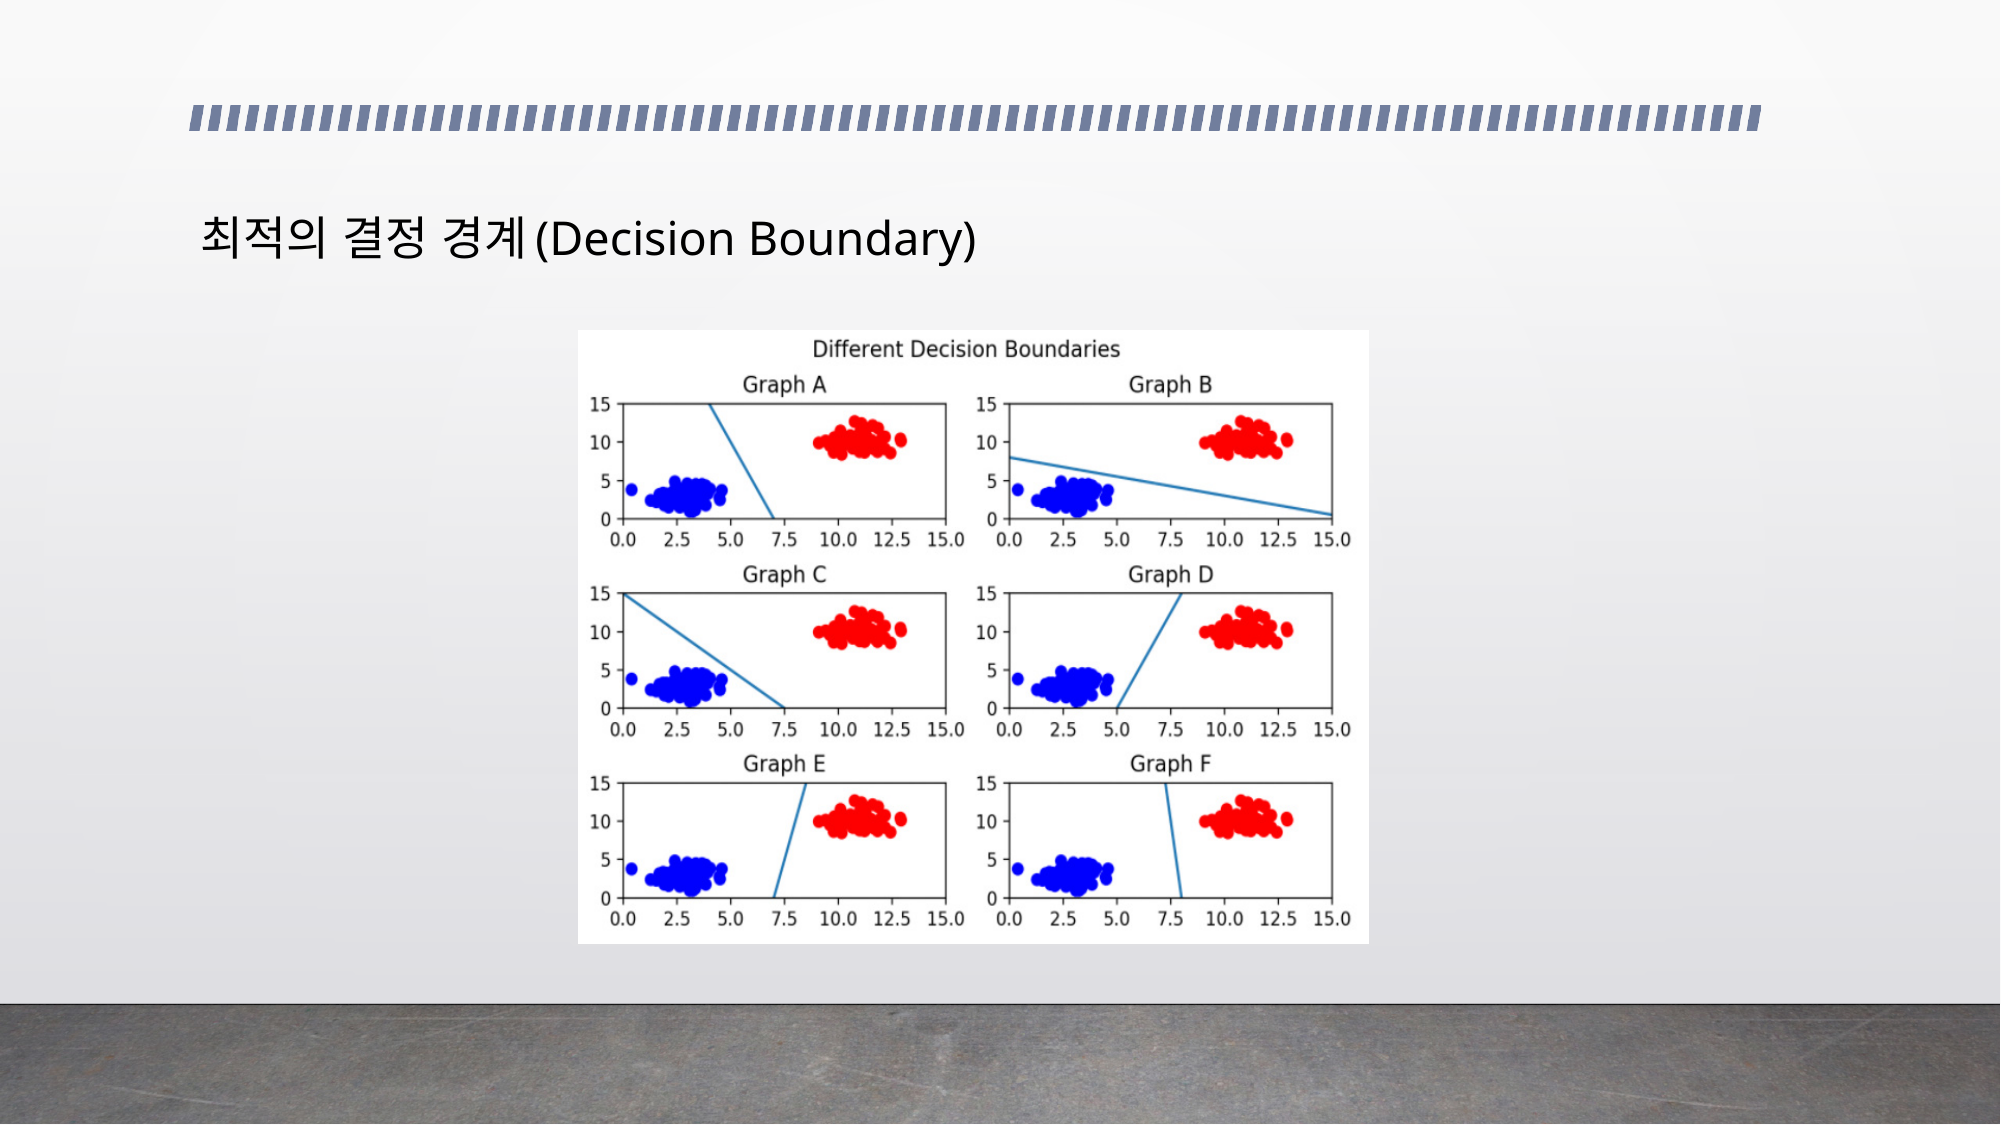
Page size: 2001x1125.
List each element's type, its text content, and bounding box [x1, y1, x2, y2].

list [577, 330, 1369, 944]
title 최적의 결정 경계(Decision Boundary) [185, 157, 1762, 331]
picture [0, 1004, 2000, 1124]
